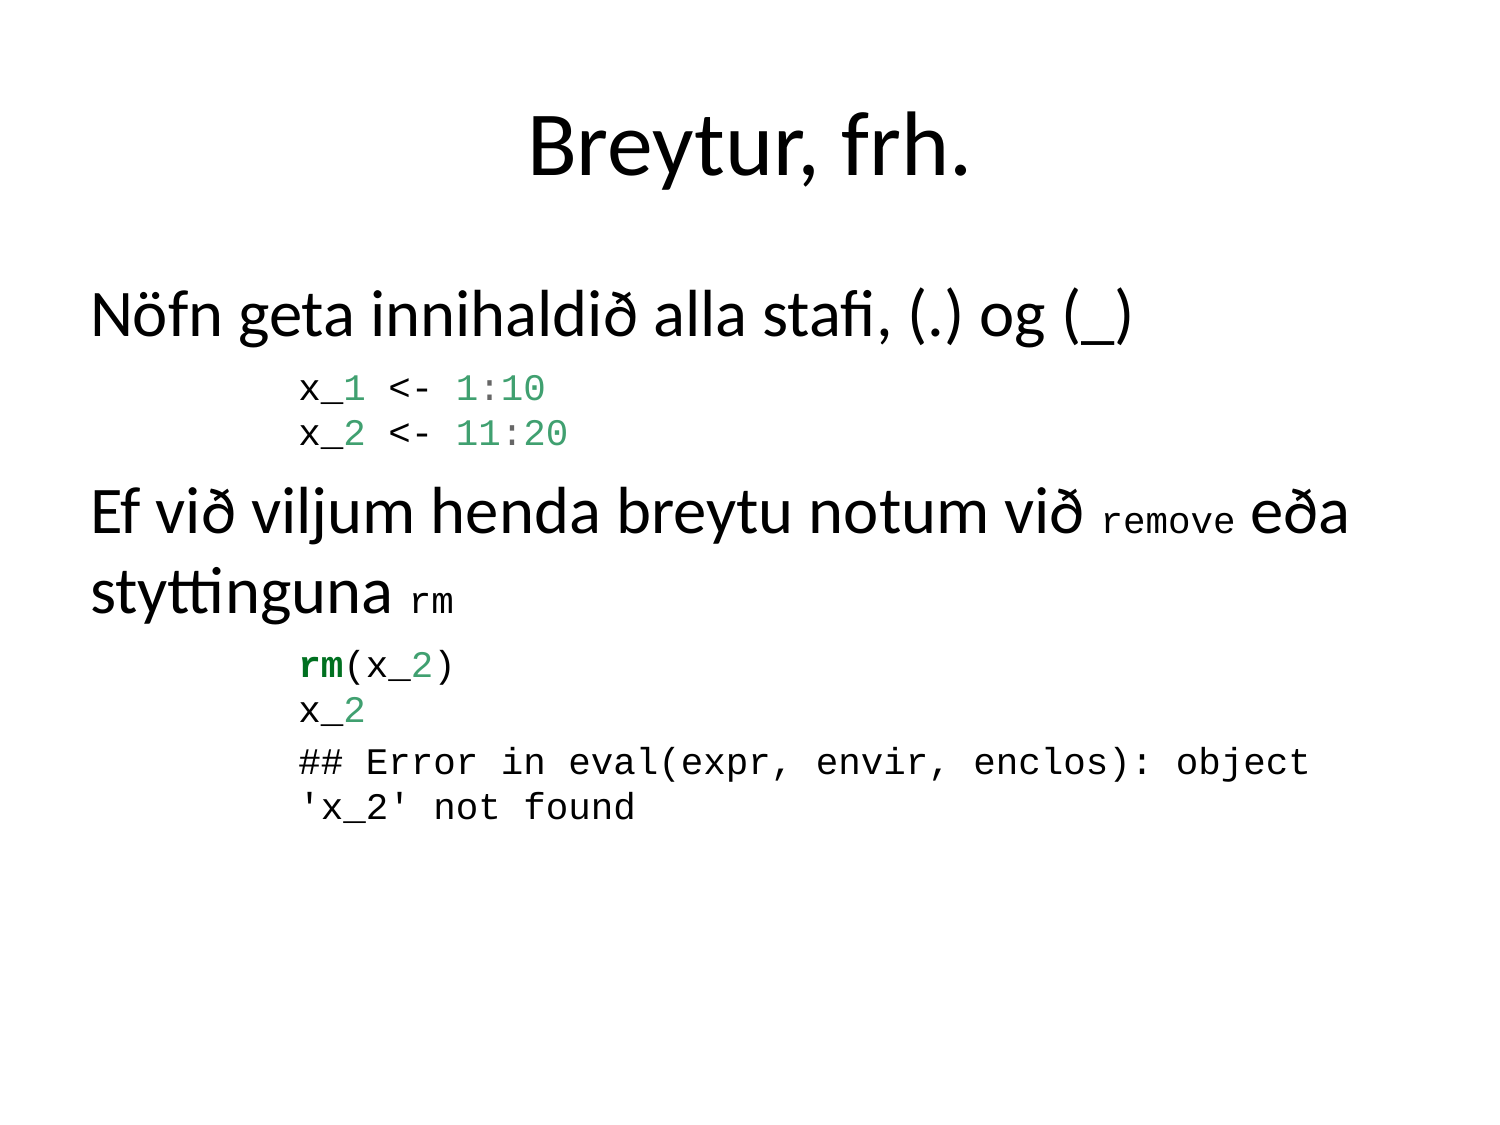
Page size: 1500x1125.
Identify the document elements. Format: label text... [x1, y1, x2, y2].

list Nöfn geta innihaldið alla stafi, (.) og (_) x_1 <- 1:10 x_2 <- 11:20 Ef við viljum henda breytu notum við remove eða styttinguna rm rm(x_2) x_2 ## Error in eval(expr, envir, enclos): object 'x_2' not found [75, 262, 1425, 1005]
title Breytur, frh. [75, 45, 1425, 233]
